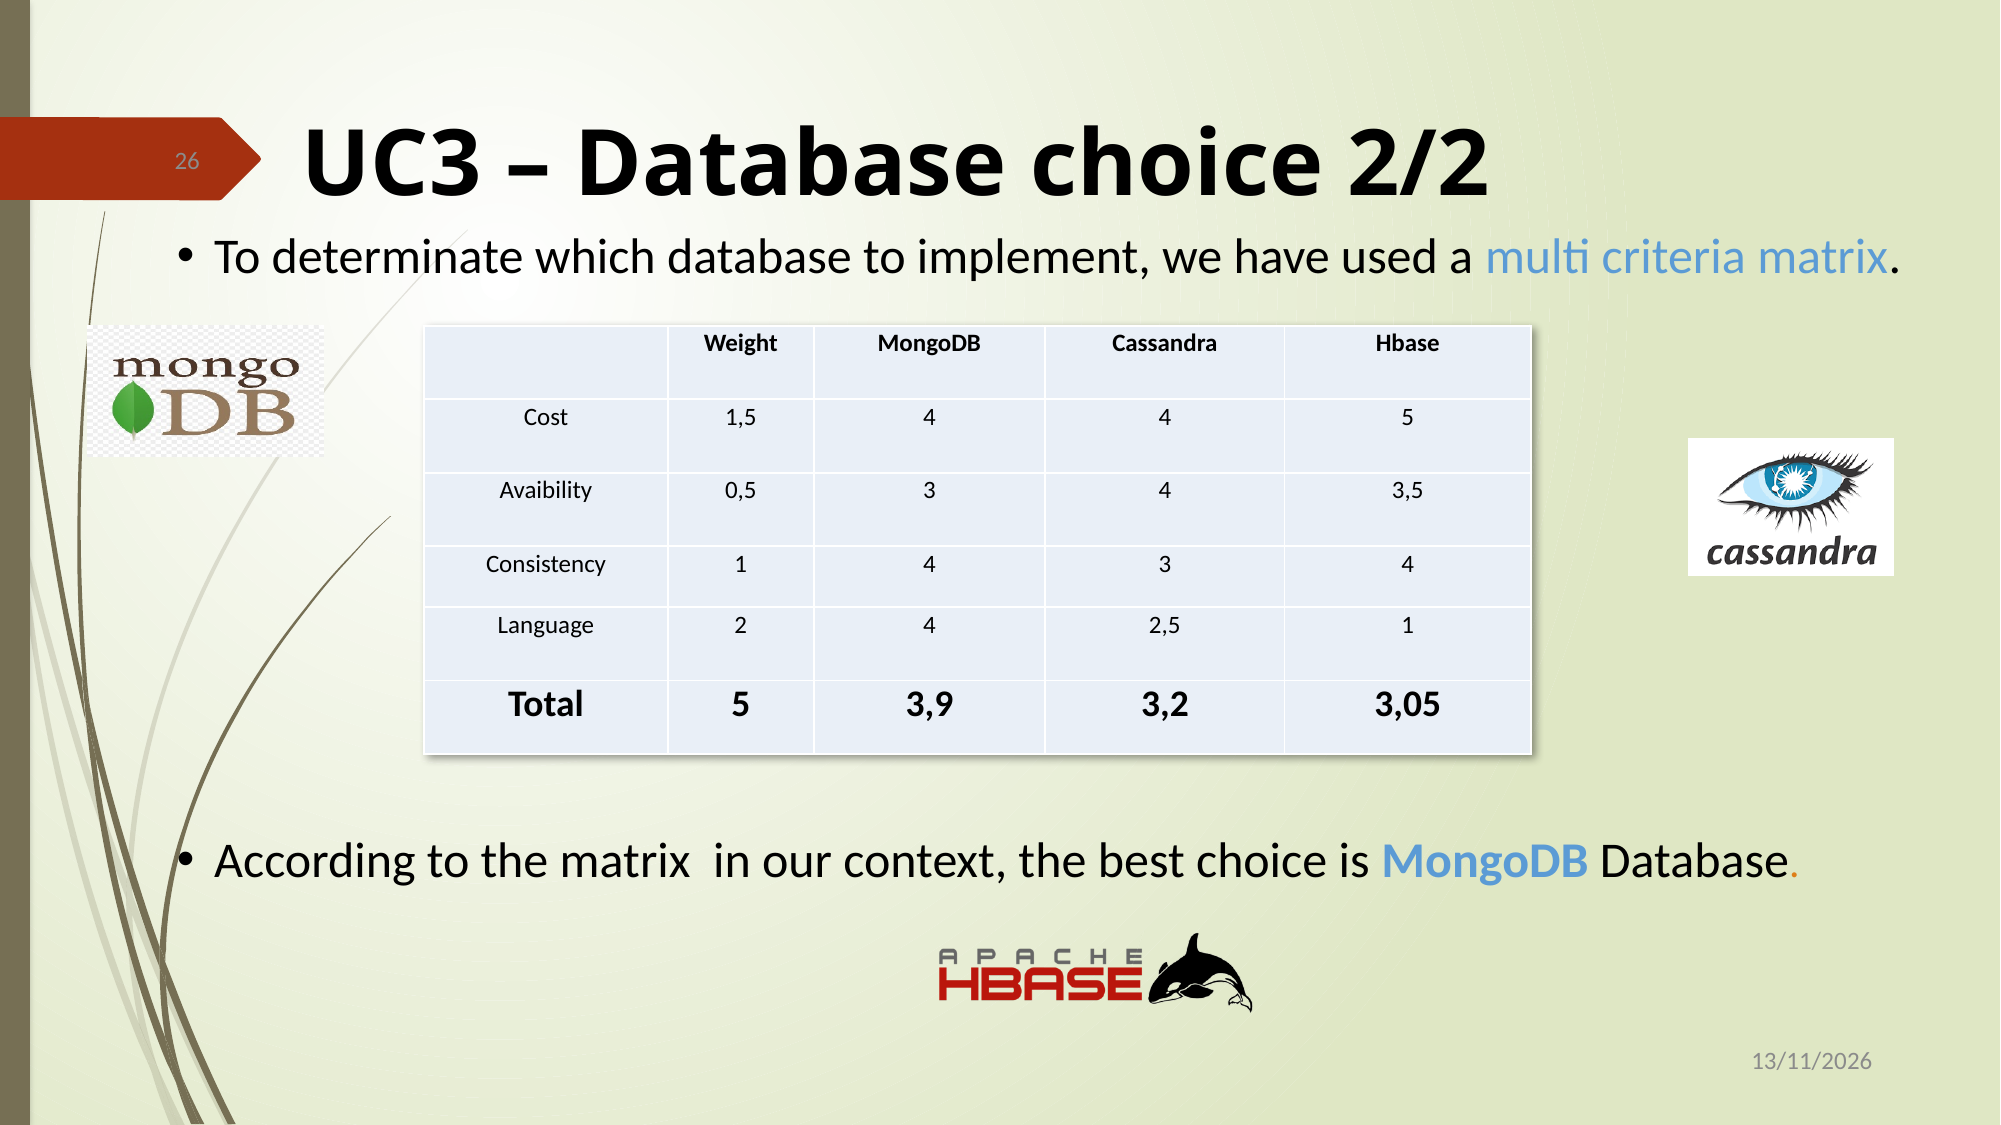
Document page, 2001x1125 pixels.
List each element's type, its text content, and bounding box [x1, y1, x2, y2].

table_cell 3,2 [1046, 681, 1284, 753]
table_cell Language [425, 608, 667, 680]
text_box To determinate which database to implement, we have used a multi criteria matrix. According to the matrix in our context, the best choice is MongoDB Database. [86, 222, 1941, 1014]
table_cell 1 [669, 547, 813, 606]
table_cell 5 [669, 681, 813, 753]
table_cell 2 [669, 608, 813, 680]
table_header [425, 327, 667, 398]
table_header Hbase [1285, 327, 1530, 398]
table_header Weight [669, 327, 813, 398]
table_cell 1,5 [669, 400, 813, 472]
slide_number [1688, 1032, 1888, 1086]
table_header Cassandra [1046, 327, 1284, 398]
table_cell 4 [1046, 474, 1284, 545]
table_cell 3,9 [815, 681, 1044, 753]
picture [935, 931, 1255, 1014]
table_cell Consistency [425, 547, 667, 606]
slide_number 26 [87, 129, 216, 190]
table_cell 3 [1046, 547, 1284, 606]
table_cell 4 [1285, 547, 1530, 606]
table_cell 5 [1285, 400, 1530, 472]
table_cell 4 [815, 547, 1044, 606]
table_cell Avaibility [425, 474, 667, 545]
table_cell 4 [815, 400, 1044, 472]
table_header MongoDB [815, 327, 1044, 398]
table_cell 2,5 [1046, 608, 1284, 680]
picture [1687, 438, 1894, 576]
table_cell 3,5 [1285, 474, 1530, 545]
table_cell Cost [425, 400, 667, 472]
table_cell Total [425, 681, 667, 753]
table_cell 4 [815, 608, 1044, 680]
table_cell 0,5 [669, 474, 813, 545]
table_cell 4 [1046, 400, 1284, 472]
picture [86, 325, 325, 458]
table_cell 3,05 [1285, 681, 1530, 753]
table_cell 3 [815, 474, 1044, 545]
text_box UC3 – Database choice 2/2 [286, 83, 2000, 247]
table_cell 1 [1285, 608, 1530, 680]
